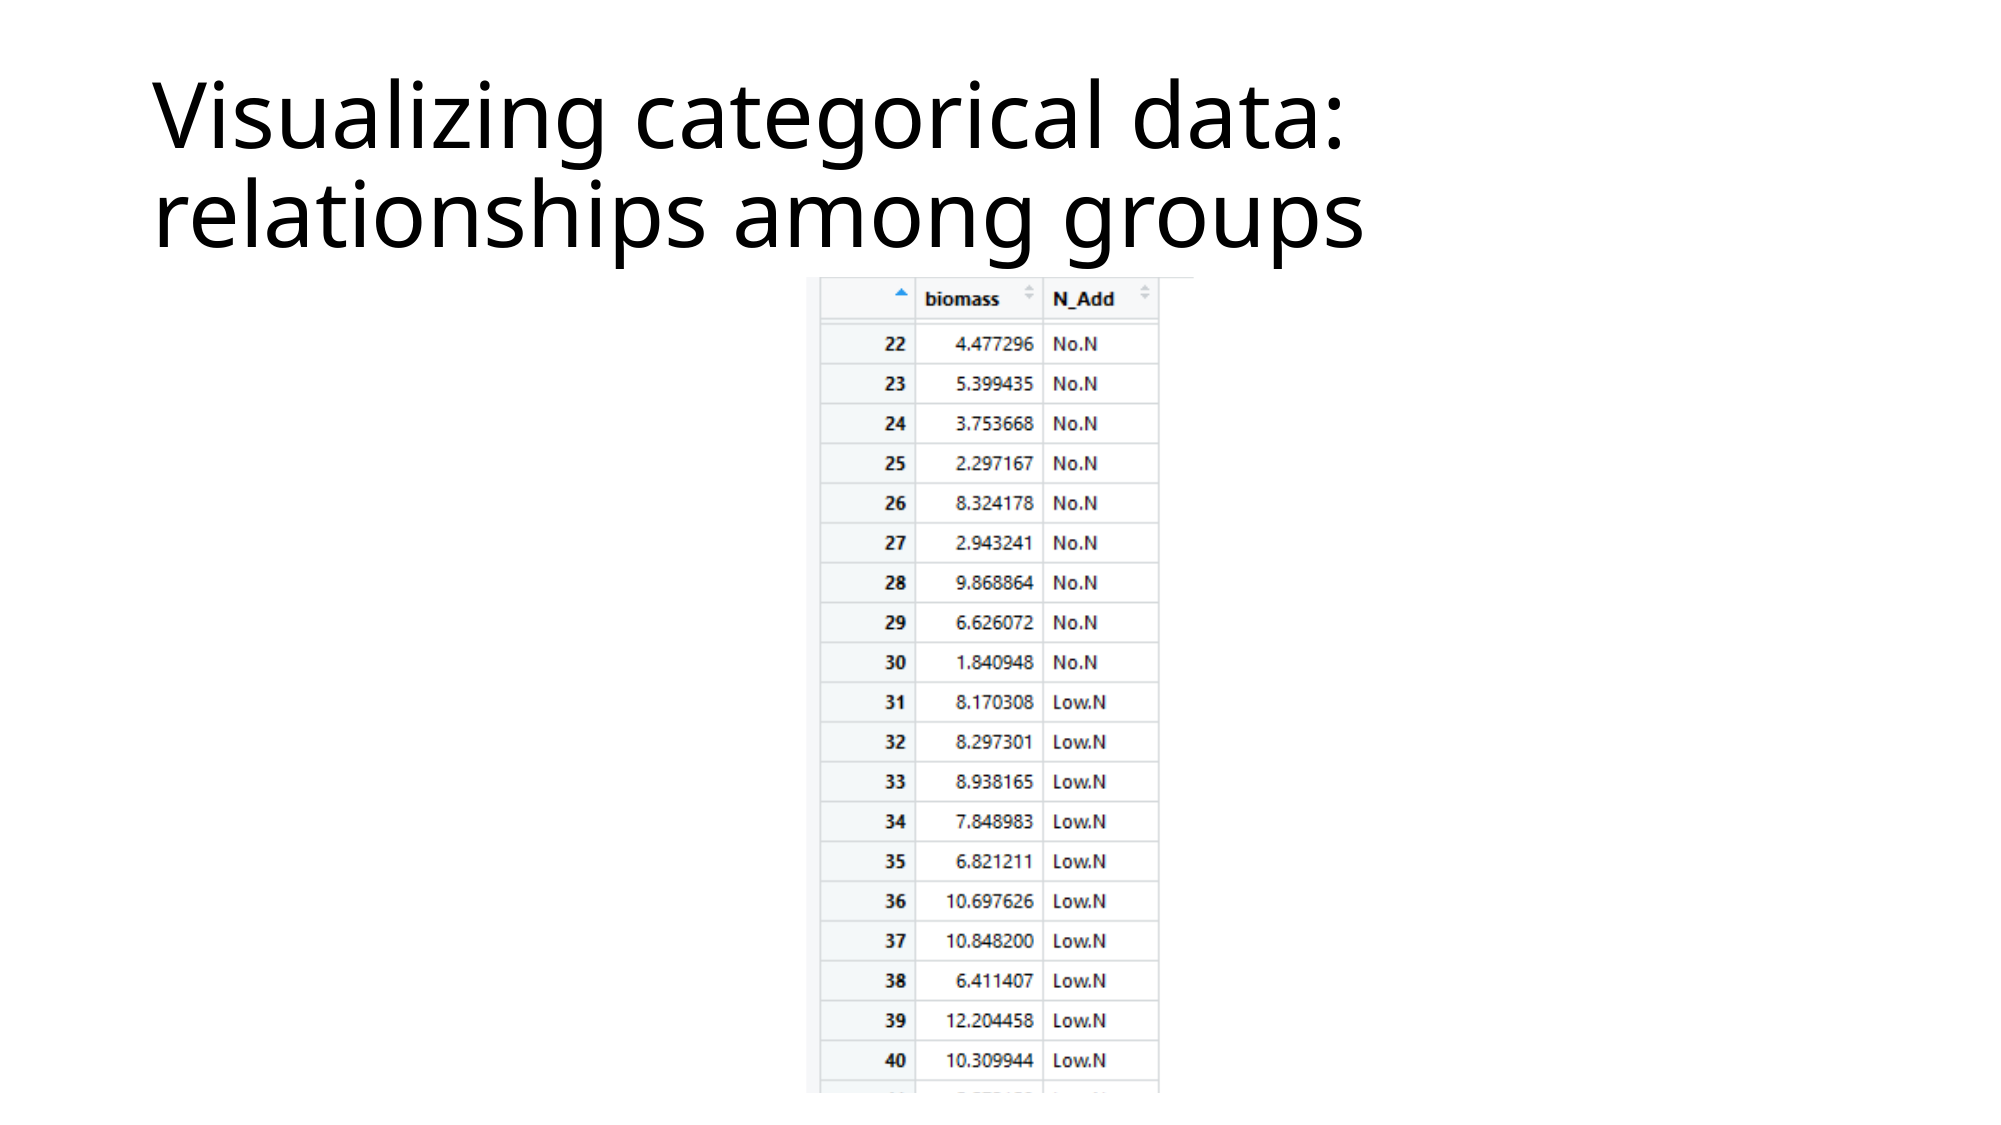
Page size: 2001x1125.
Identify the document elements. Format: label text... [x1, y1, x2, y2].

picture [806, 277, 1194, 1093]
title Visualizing categorical data: relationships among groups [137, 59, 1863, 278]
